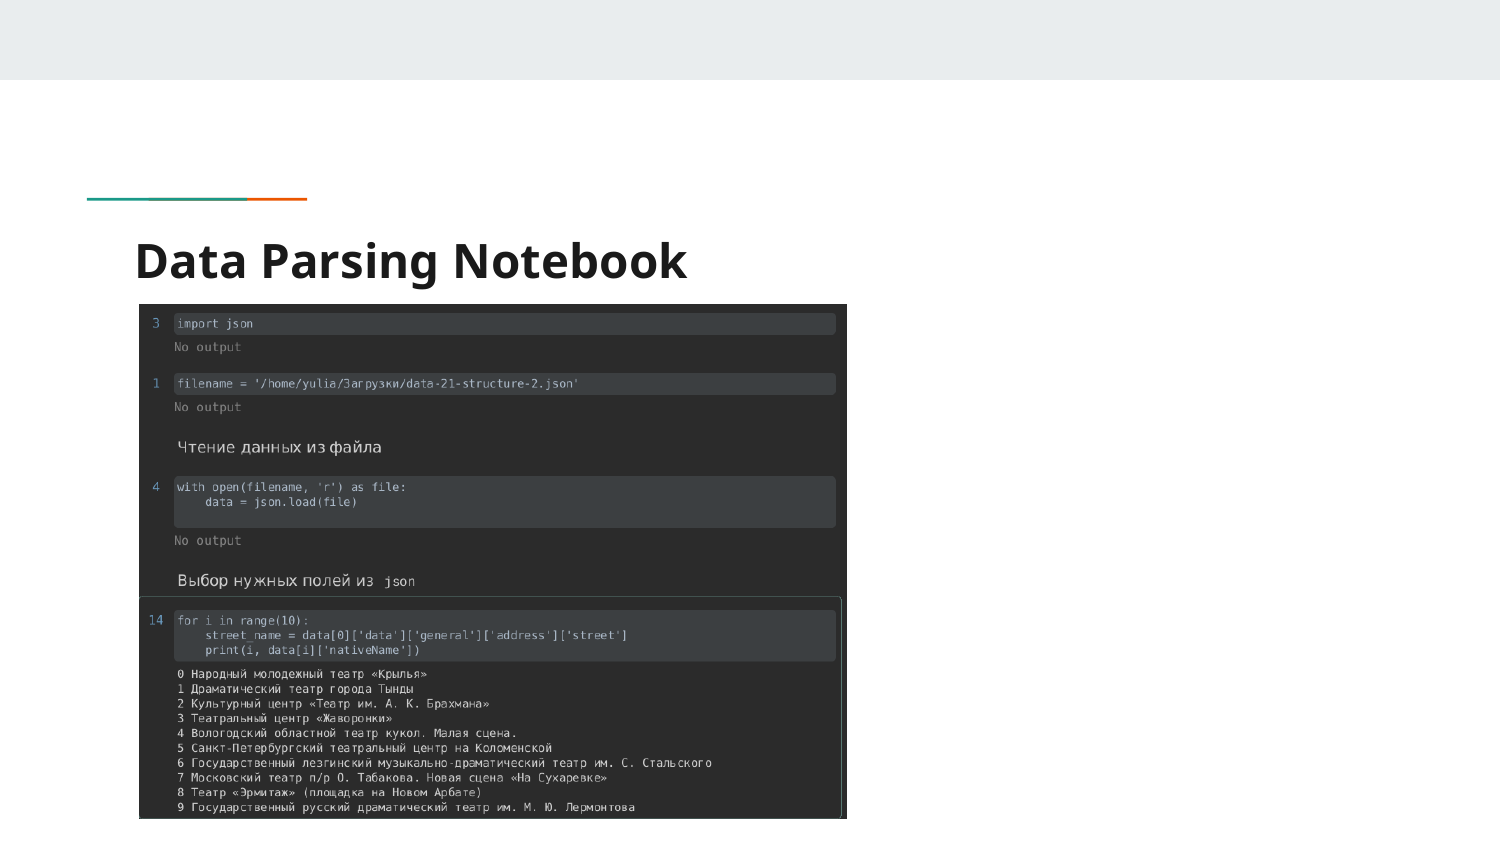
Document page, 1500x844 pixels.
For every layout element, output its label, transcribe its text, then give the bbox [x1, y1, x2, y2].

title Data Parsing Notebook [119, 216, 1381, 305]
picture [138, 303, 847, 819]
